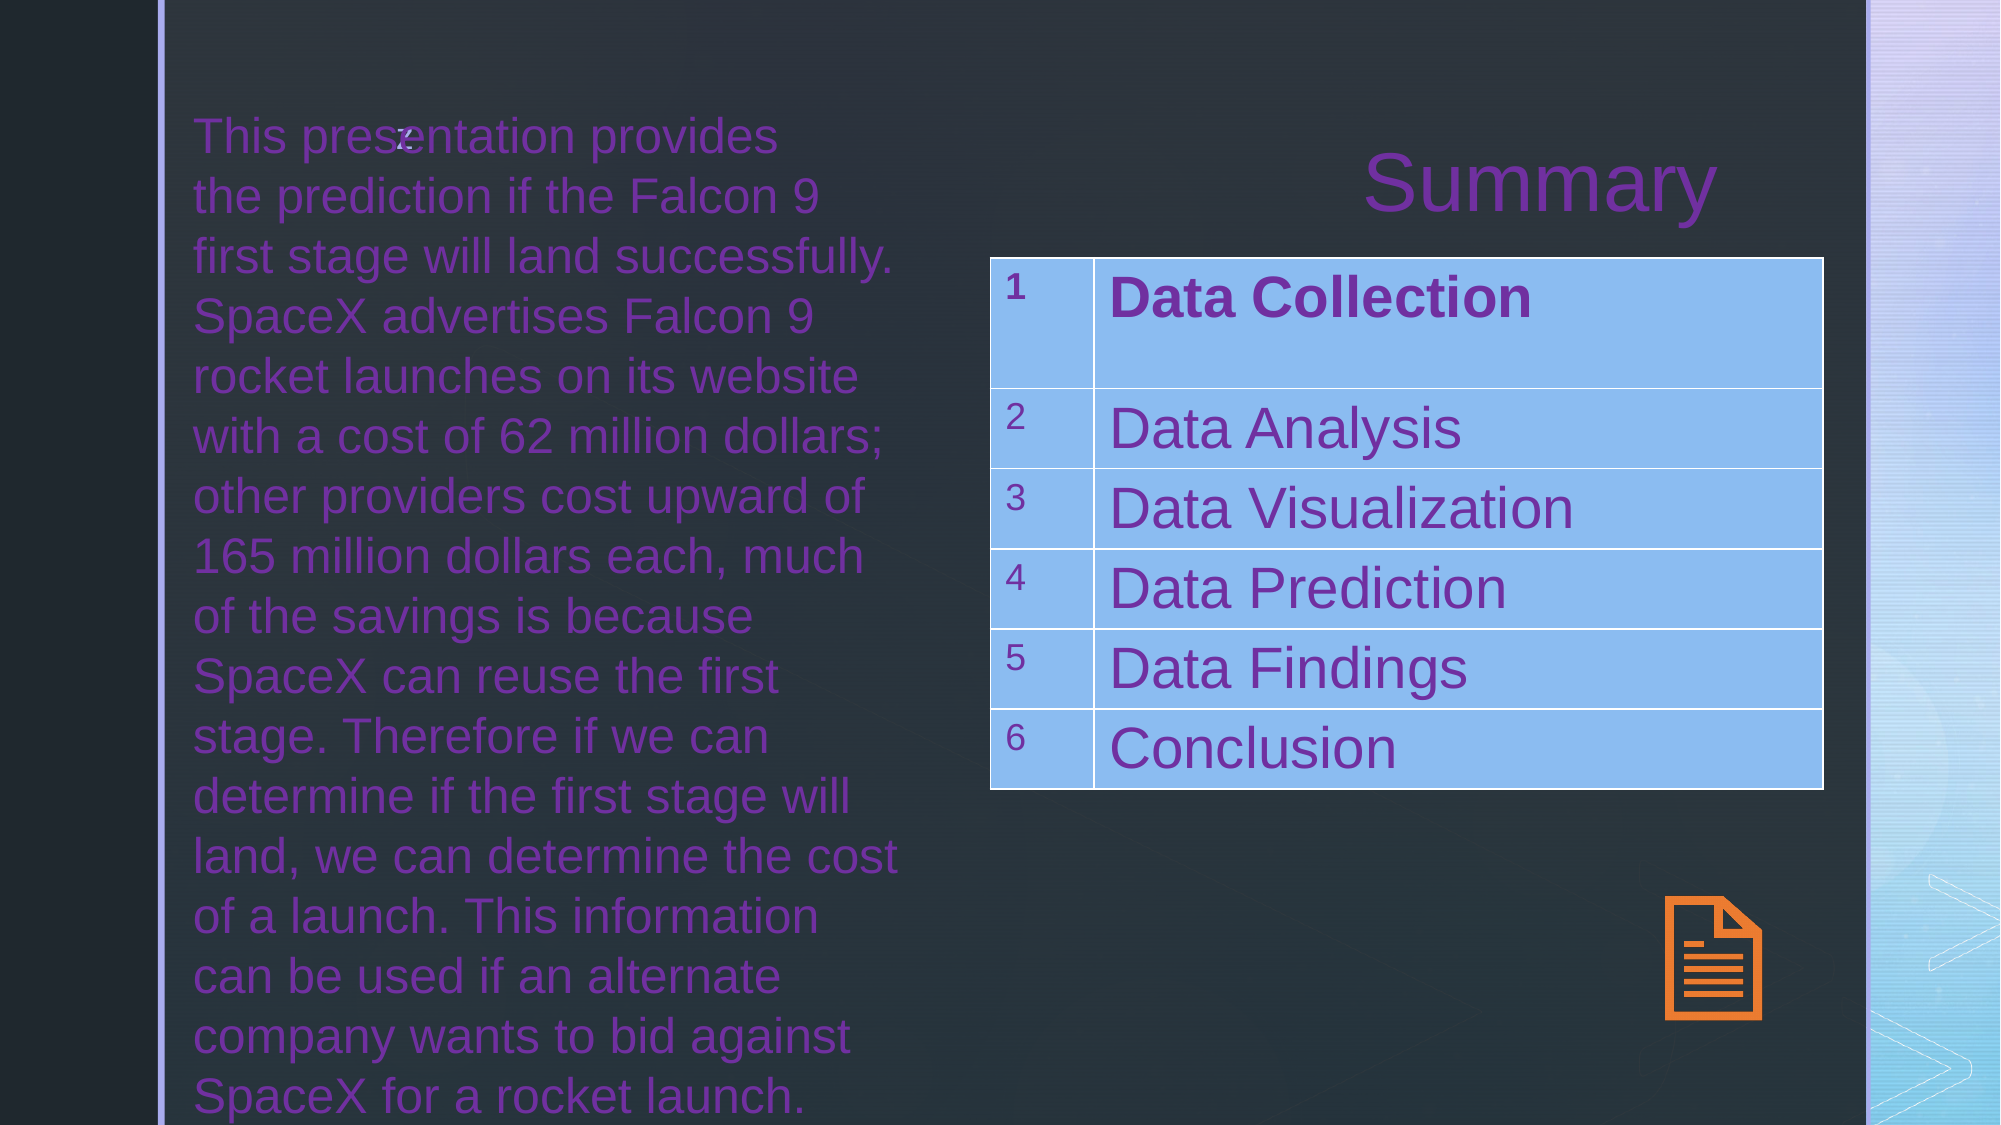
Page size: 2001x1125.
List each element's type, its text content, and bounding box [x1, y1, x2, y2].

picture [1638, 882, 1789, 1034]
table_cell 4 [991, 550, 1093, 628]
table_cell 3 [991, 469, 1093, 548]
table_header 1 [991, 259, 1093, 388]
picture [1871, 0, 2001, 1125]
table_cell 5 [991, 630, 1093, 708]
table_cell Conclusion [1095, 710, 1822, 788]
table_cell Data Findings [1095, 630, 1822, 708]
text_box This presentation provides the prediction if the Falcon 9 first stage will land successfully. SpaceX advertises Falcon 9 rocket launches on its website with a cost of 62 million dollars; other providers cost upward of 165 million dollars each, much of the savings is because SpaceX can reuse the first stage. Therefore if we can determine if the first stage will land, we can determine the cost of a launch. This information can be used if an alternate company wants to bid against SpaceX for a rocket launch. [177, 96, 916, 1125]
table_header Data Collection [1095, 259, 1822, 388]
table_cell 6 [991, 710, 1093, 788]
table_cell 2 [991, 389, 1093, 468]
table_cell Data Visualization [1095, 469, 1822, 548]
title Summary [916, 132, 1734, 310]
table_cell Data Analysis [1095, 389, 1822, 468]
table_cell Data Prediction [1095, 550, 1822, 628]
